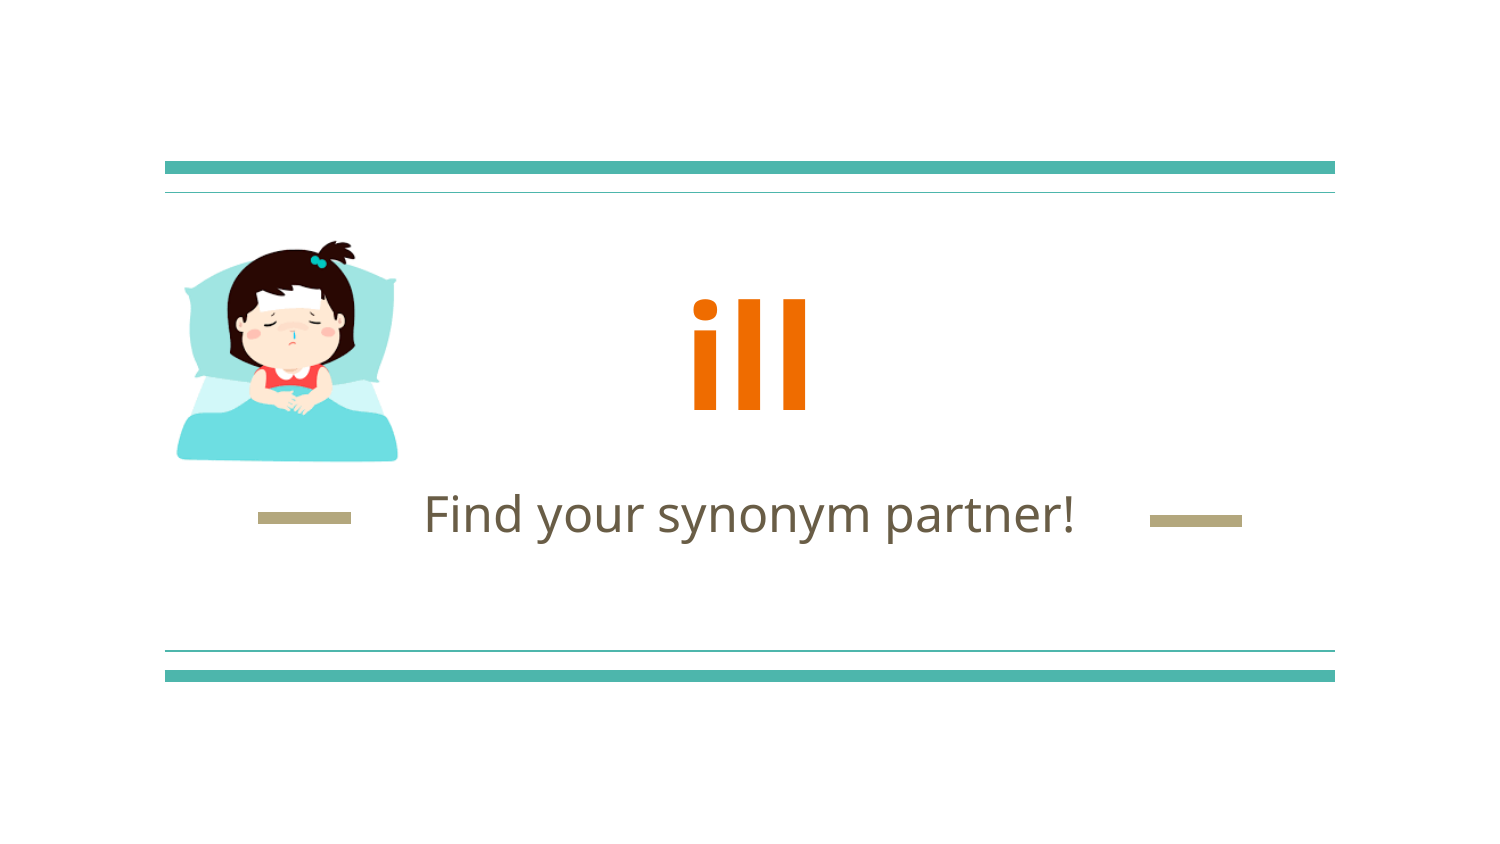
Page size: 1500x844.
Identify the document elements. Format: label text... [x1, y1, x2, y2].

picture [164, 225, 410, 468]
subtitle Find your synonym partner! [350, 467, 1150, 598]
title ill [414, 287, 1336, 456]
